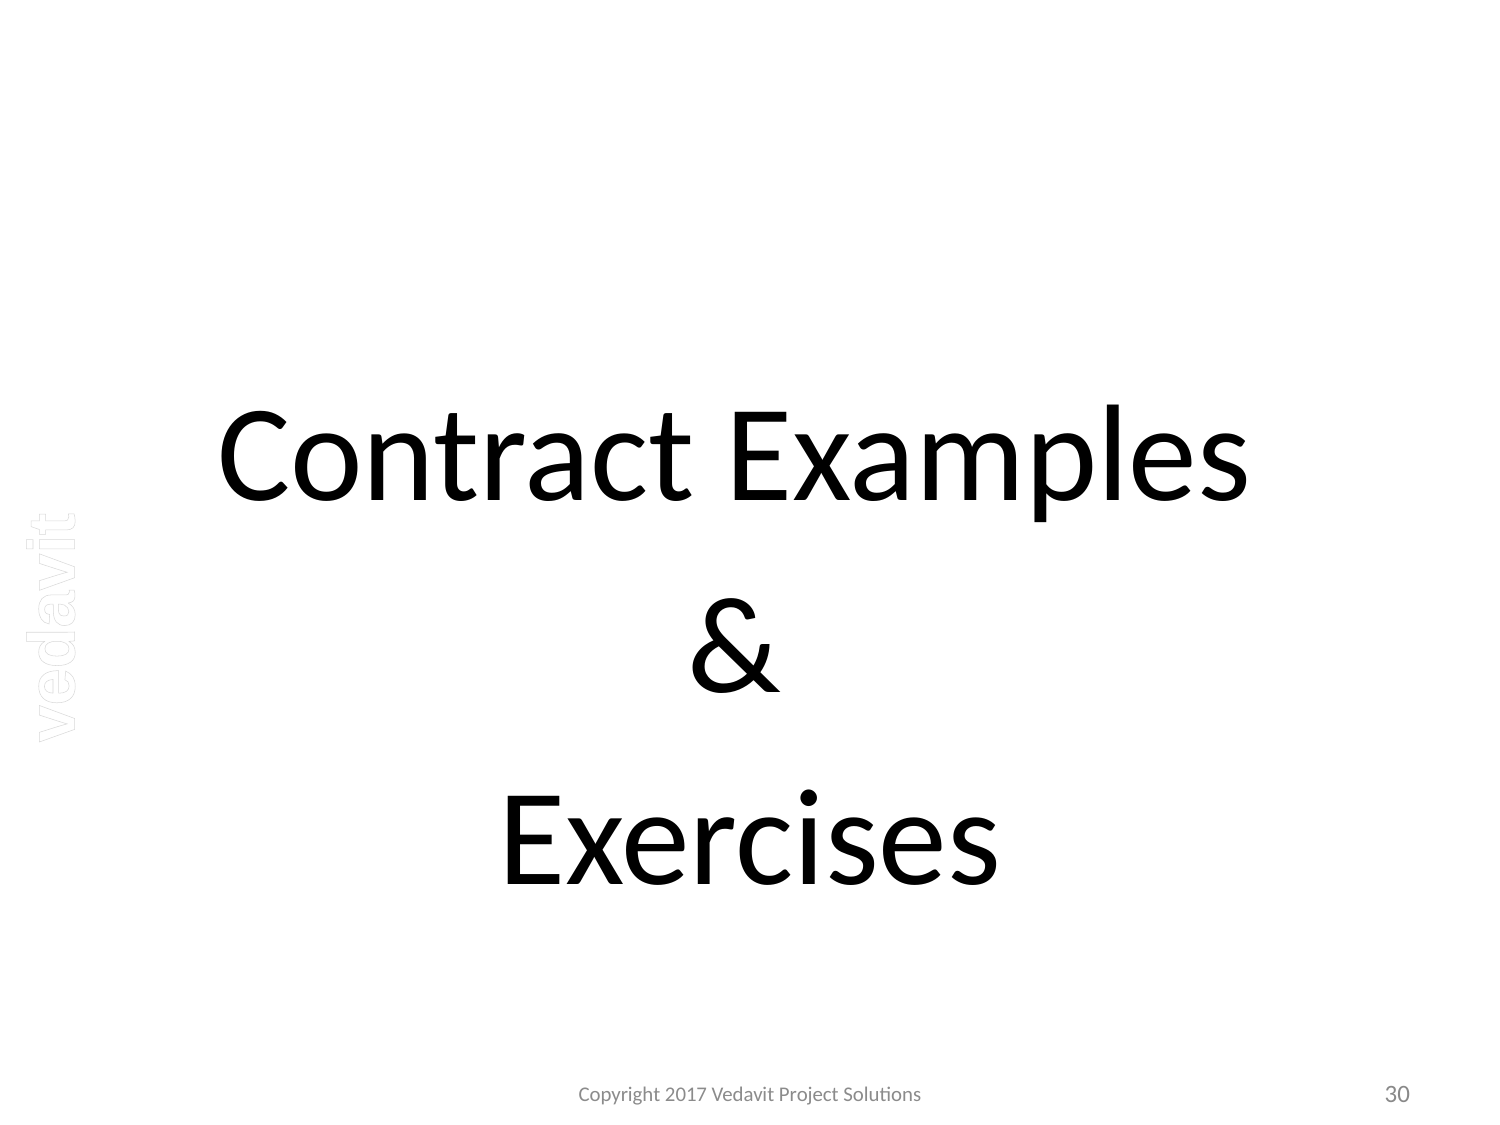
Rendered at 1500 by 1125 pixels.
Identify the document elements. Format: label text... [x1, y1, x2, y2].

footer Copyright 2017 Vedavit Project Solutions [512, 1062, 988, 1123]
list Contract Examples & Exercises [75, 162, 1425, 1000]
slide_number 383 [1074, 1062, 1425, 1123]
